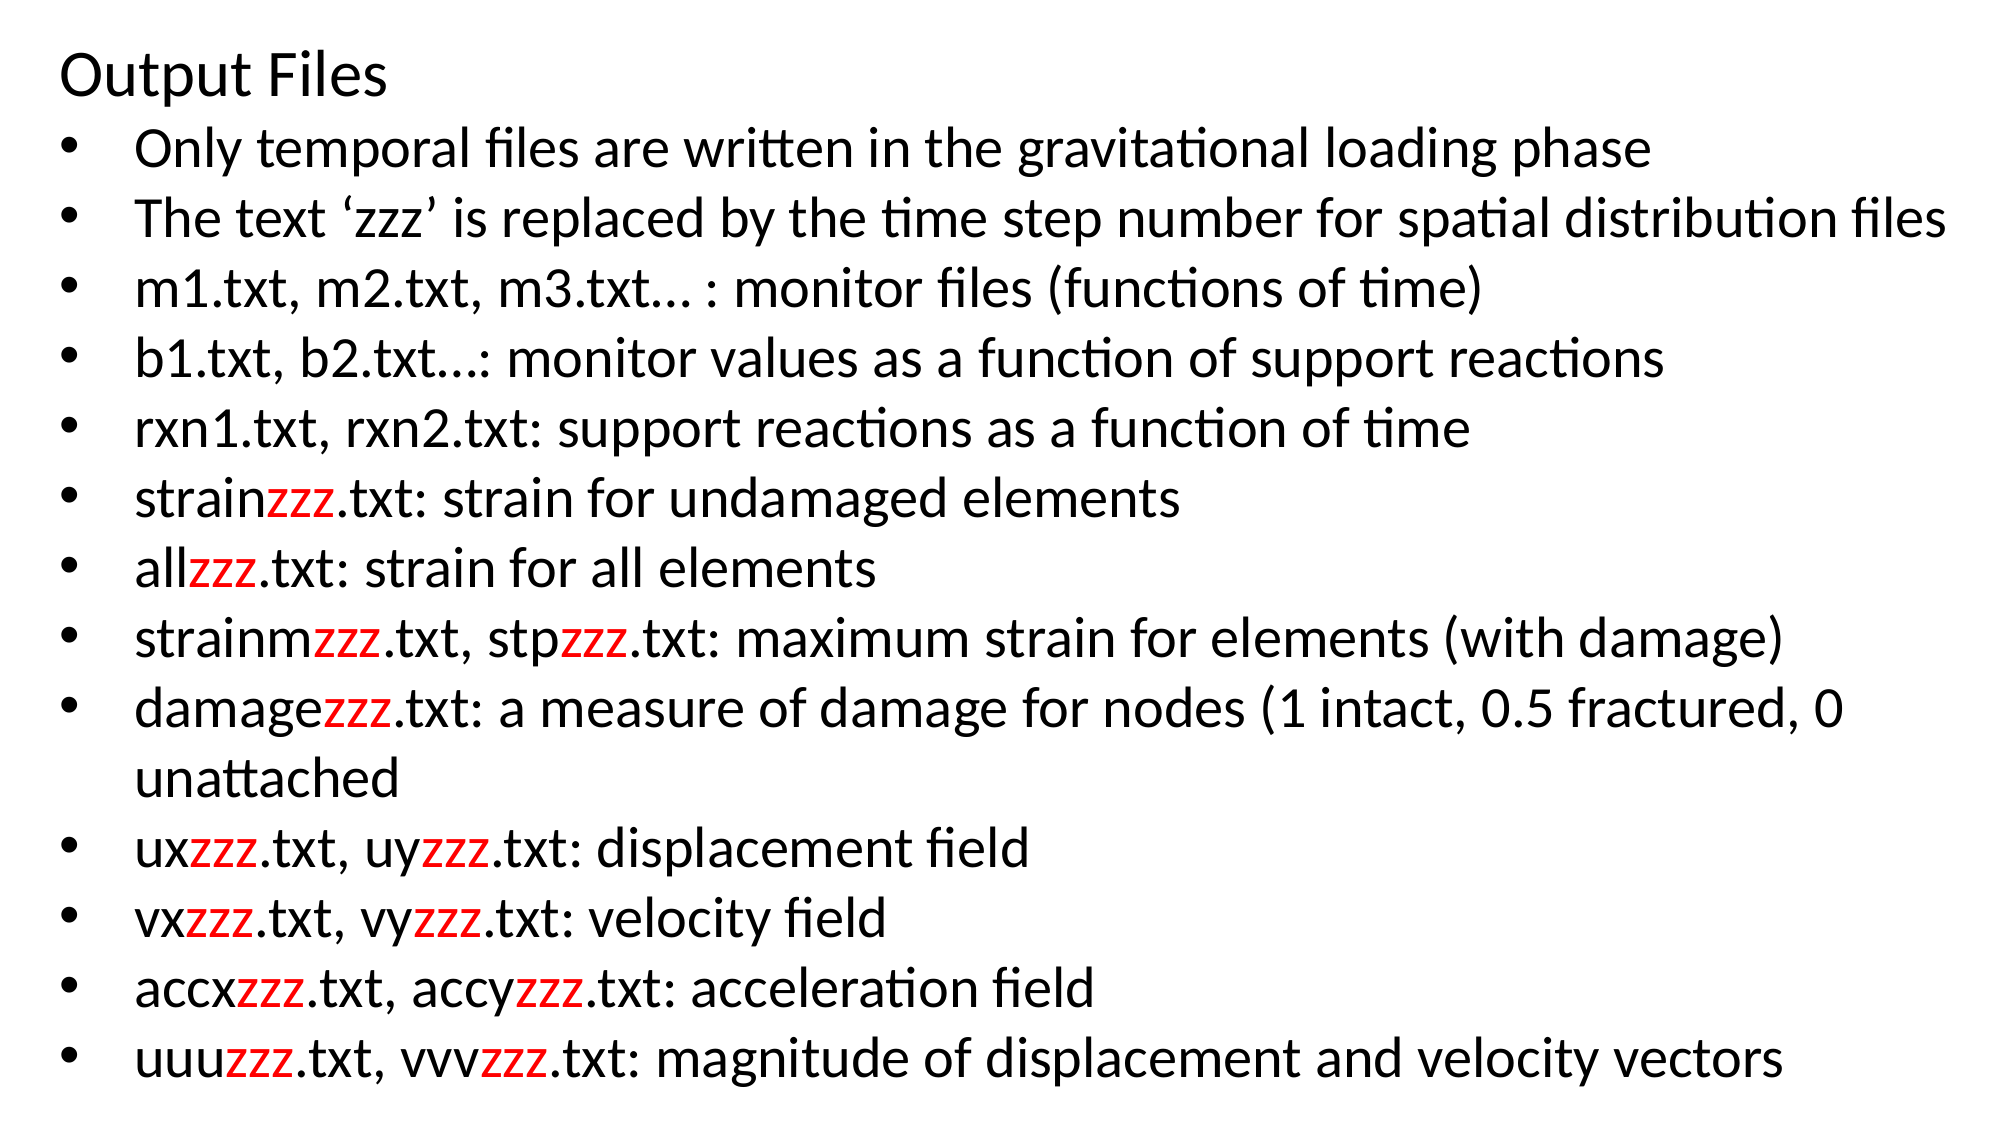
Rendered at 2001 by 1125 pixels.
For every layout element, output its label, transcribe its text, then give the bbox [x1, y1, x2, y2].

text_box Output Files Only temporal files are written in the gravitational loading phase The text ‘zzz’ is replaced by the time step number for spatial distribution files m1.txt, m2.txt, m3.txt… : monitor files (functions of time) b1.txt, b2.txt…: monitor values as a function of support reactions rxn1.txt, rxn2.txt: support reactions as a function of time strainzzz.txt: strain for undamaged elements allzzz.txt: strain for all elements strainmzzz.txt, stpzzz.txt: maximum strain for elements (with damage) damagezzz.txt: a measure of damage for nodes (1 intact, 0.5 fractured, 0 unattached uxzzz.txt, uyzzz.txt: displacement field vxzzz.txt, vyzzz.txt: velocity field accxzzz.txt, accyzzz.txt: acceleration field uuuzzz.txt, vvvzzz.txt: magnitude of displacement and velocity vectors [44, 22, 1973, 1097]
